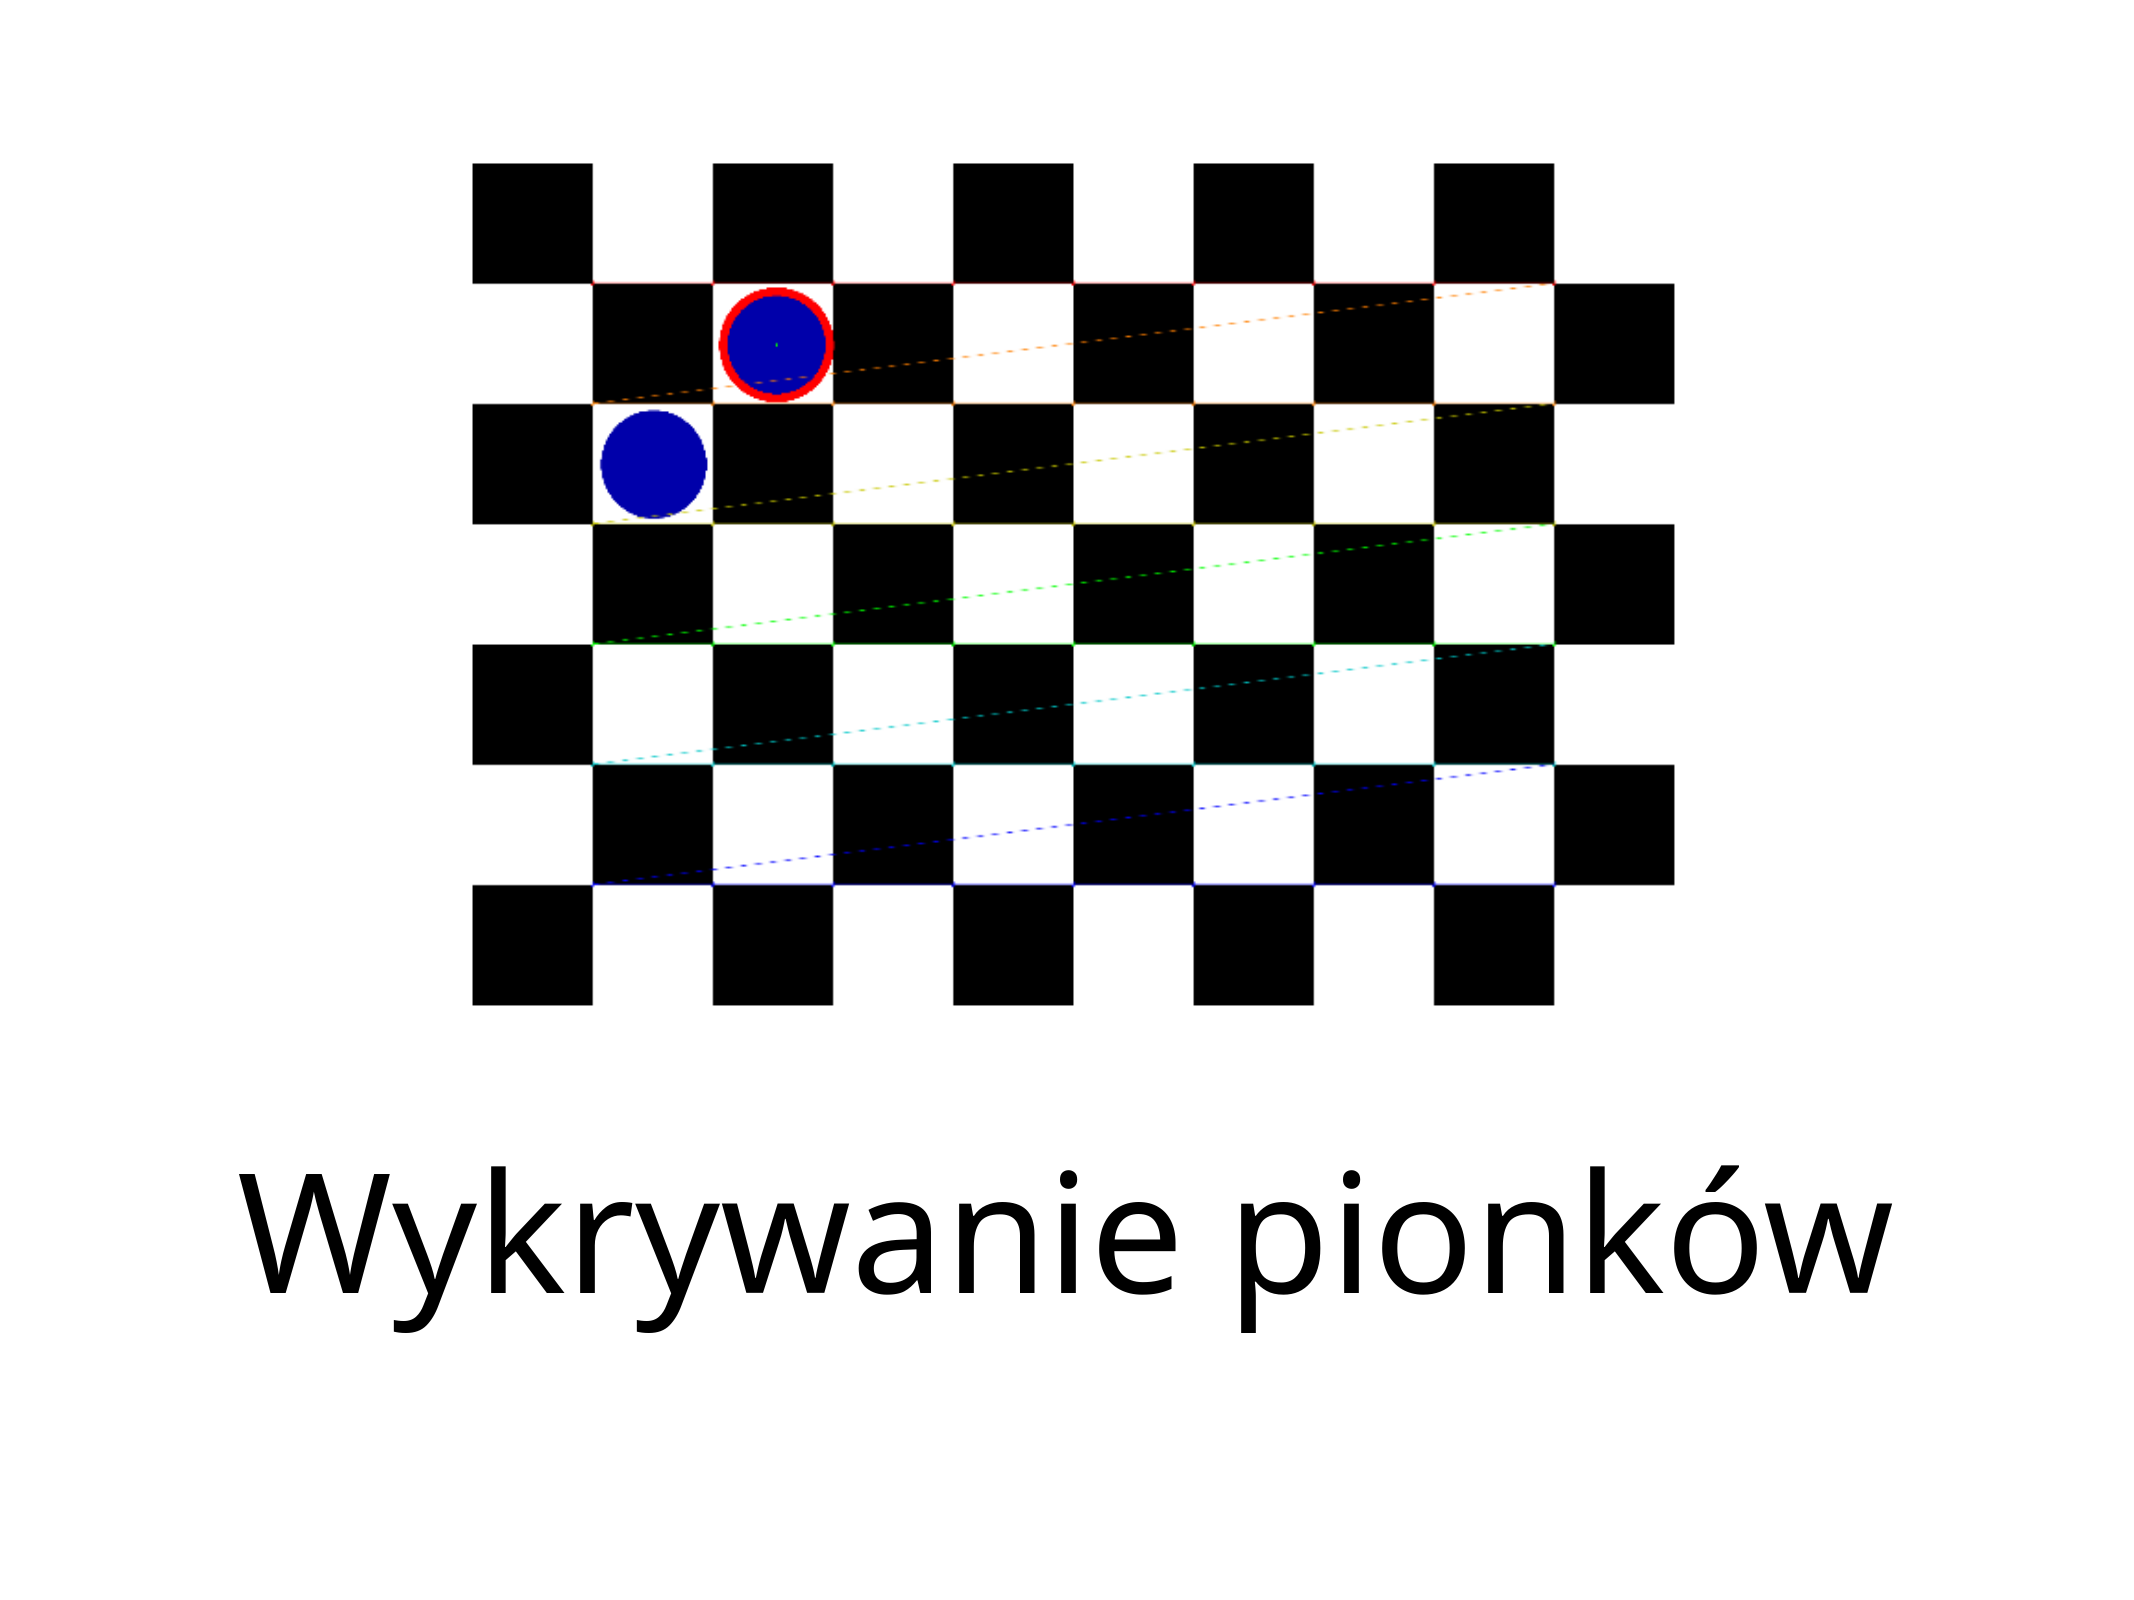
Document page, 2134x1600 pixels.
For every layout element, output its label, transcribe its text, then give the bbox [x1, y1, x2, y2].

title Wykrywanie pionków [207, 1101, 1926, 1336]
picture [375, 101, 1758, 1078]
